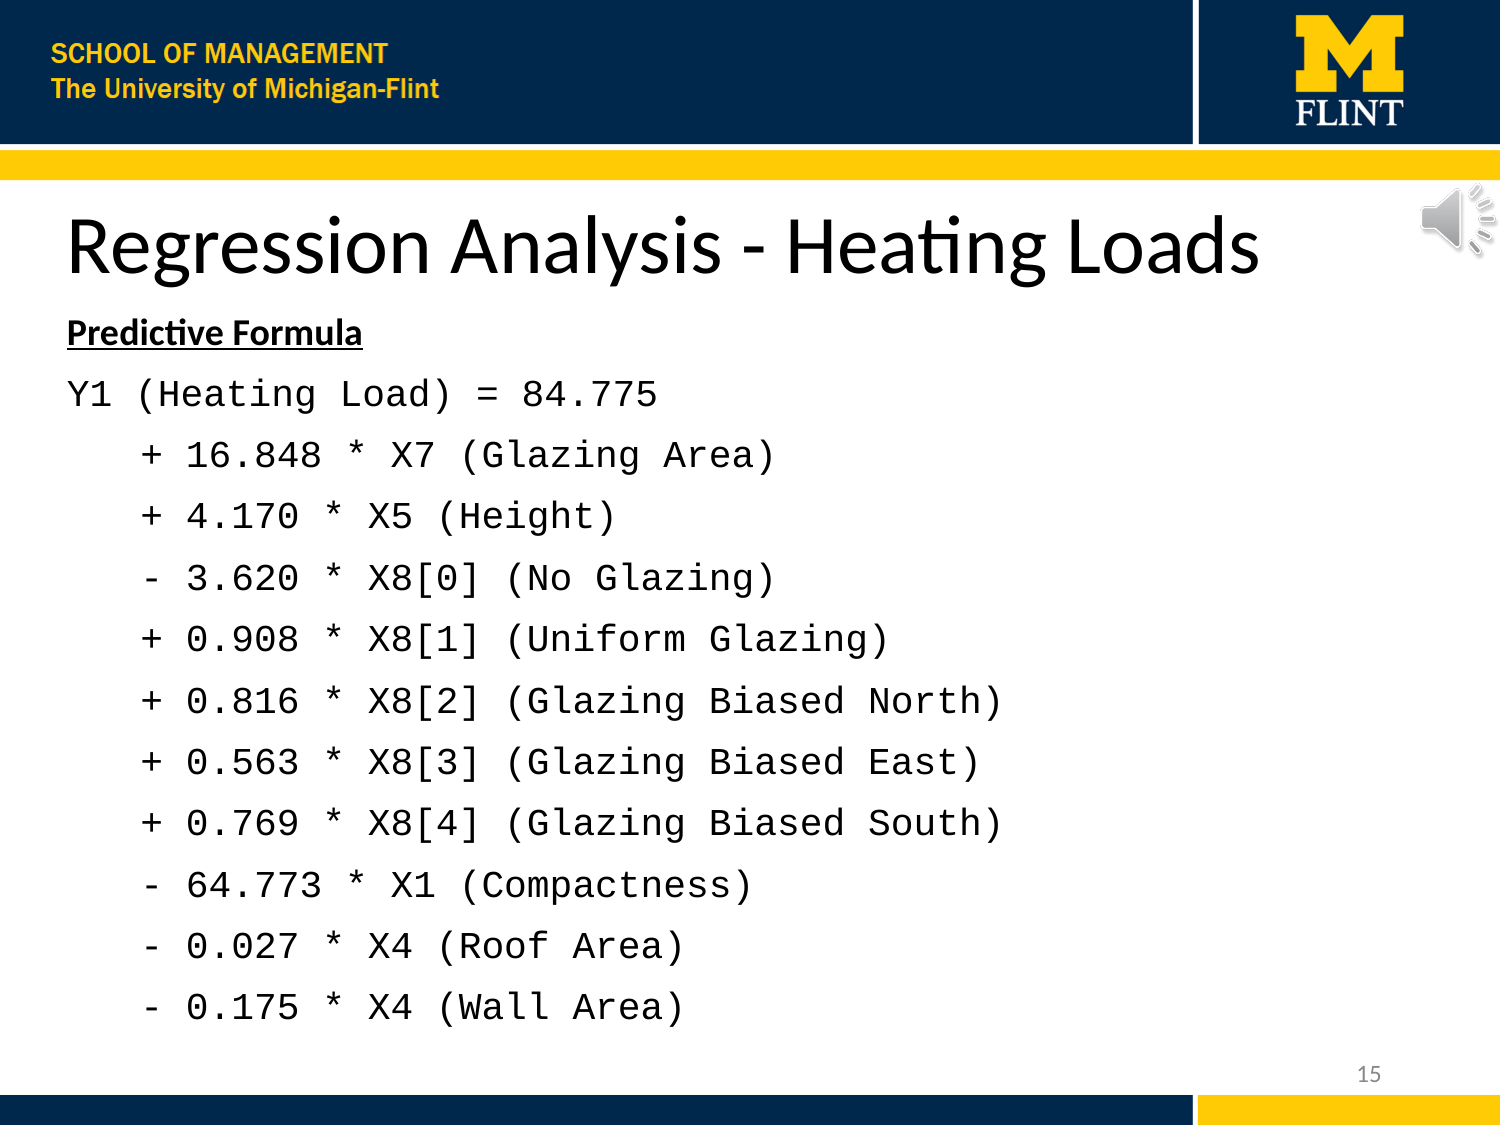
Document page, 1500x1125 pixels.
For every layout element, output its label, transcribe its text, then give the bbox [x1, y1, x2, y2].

slide_number ‹#› [1059, 1042, 1397, 1103]
picture [0, 0, 1500, 1125]
list Predictive Formula Y1 (Heating Load) = 84.775 + 16.848 * X7 (Glazing Area) + 4.170 * X5 (Height) - 3.620 * X8[0] (No Glazing) + 0.908 * X8[1] (Uniform Glazing) + 0.816 * X8[2] (Glazing Biased North) + 0.563 * X8[3] (Glazing Biased East) + 0.769 * X8[4] (Glazing Biased South) - 64.773 * X1 (Compactness) - 0.027 * X4 (Roof Area) - 0.175 * X4 (Wall Area) [51, 300, 1449, 1043]
title Regression Analysis - Heating Loads [51, 181, 1449, 300]
